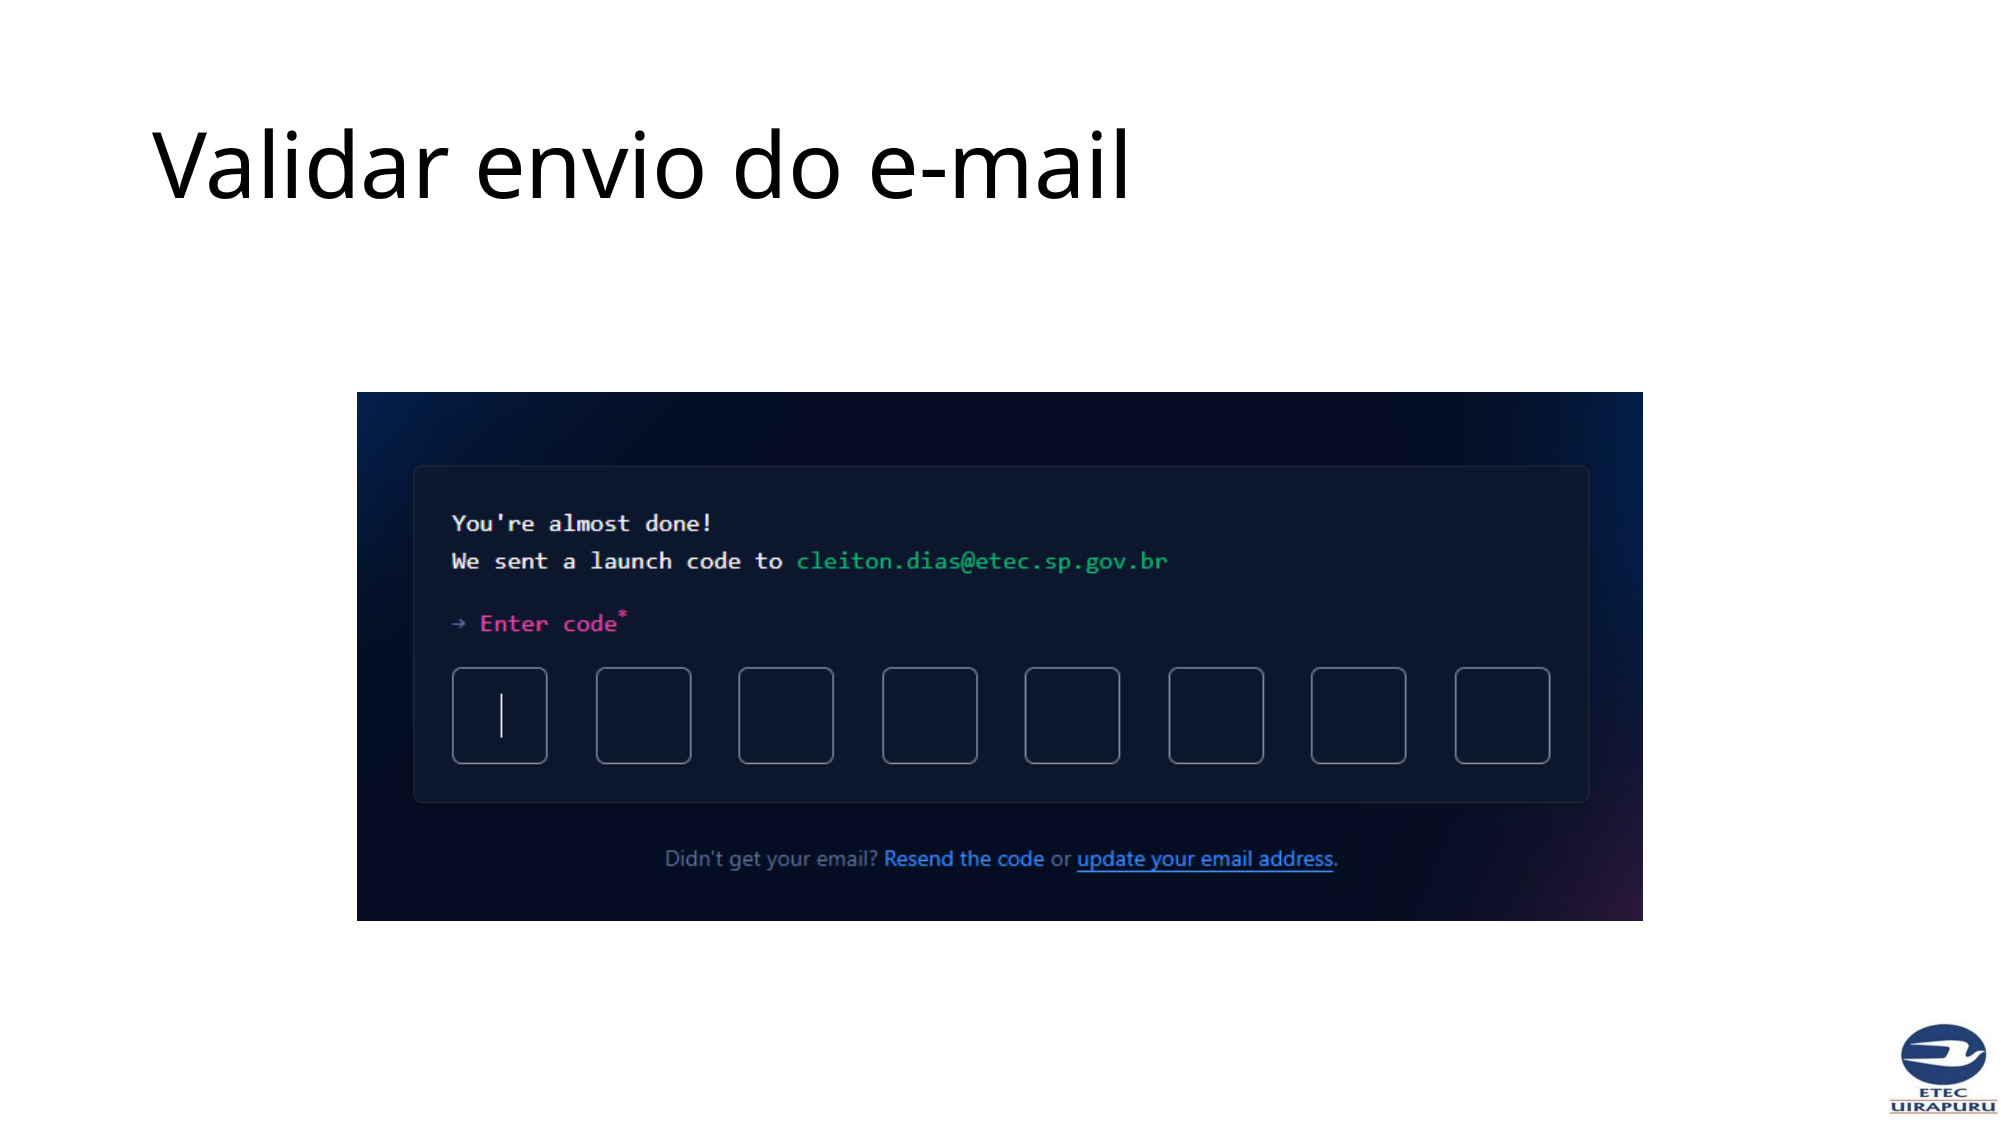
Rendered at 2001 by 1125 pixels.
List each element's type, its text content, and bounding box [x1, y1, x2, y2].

picture [1888, 1012, 2000, 1125]
title Validar envio do e-mail [137, 59, 1863, 278]
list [357, 391, 1643, 921]
